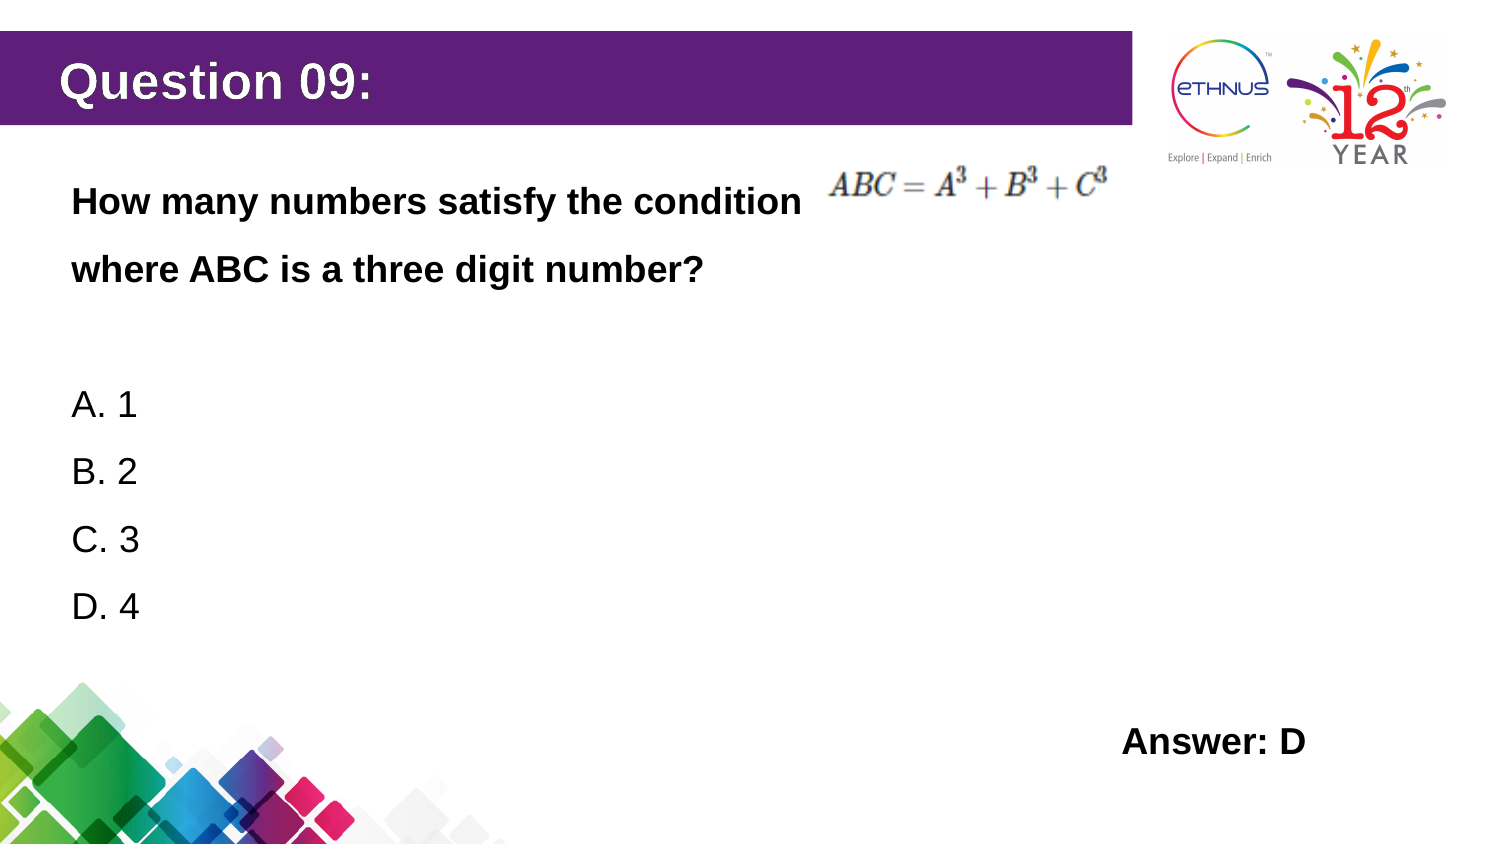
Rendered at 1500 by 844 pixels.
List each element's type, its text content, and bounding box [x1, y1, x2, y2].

picture [822, 164, 1113, 204]
title Question 09: [0, 31, 1133, 126]
picture [0, 667, 732, 844]
picture [1167, 38, 1447, 165]
list How many numbers satisfy the condition where ABC is a three digit number? A. 1 B. 2 C. 3 D. 4 Answer: D [37, 139, 1485, 670]
